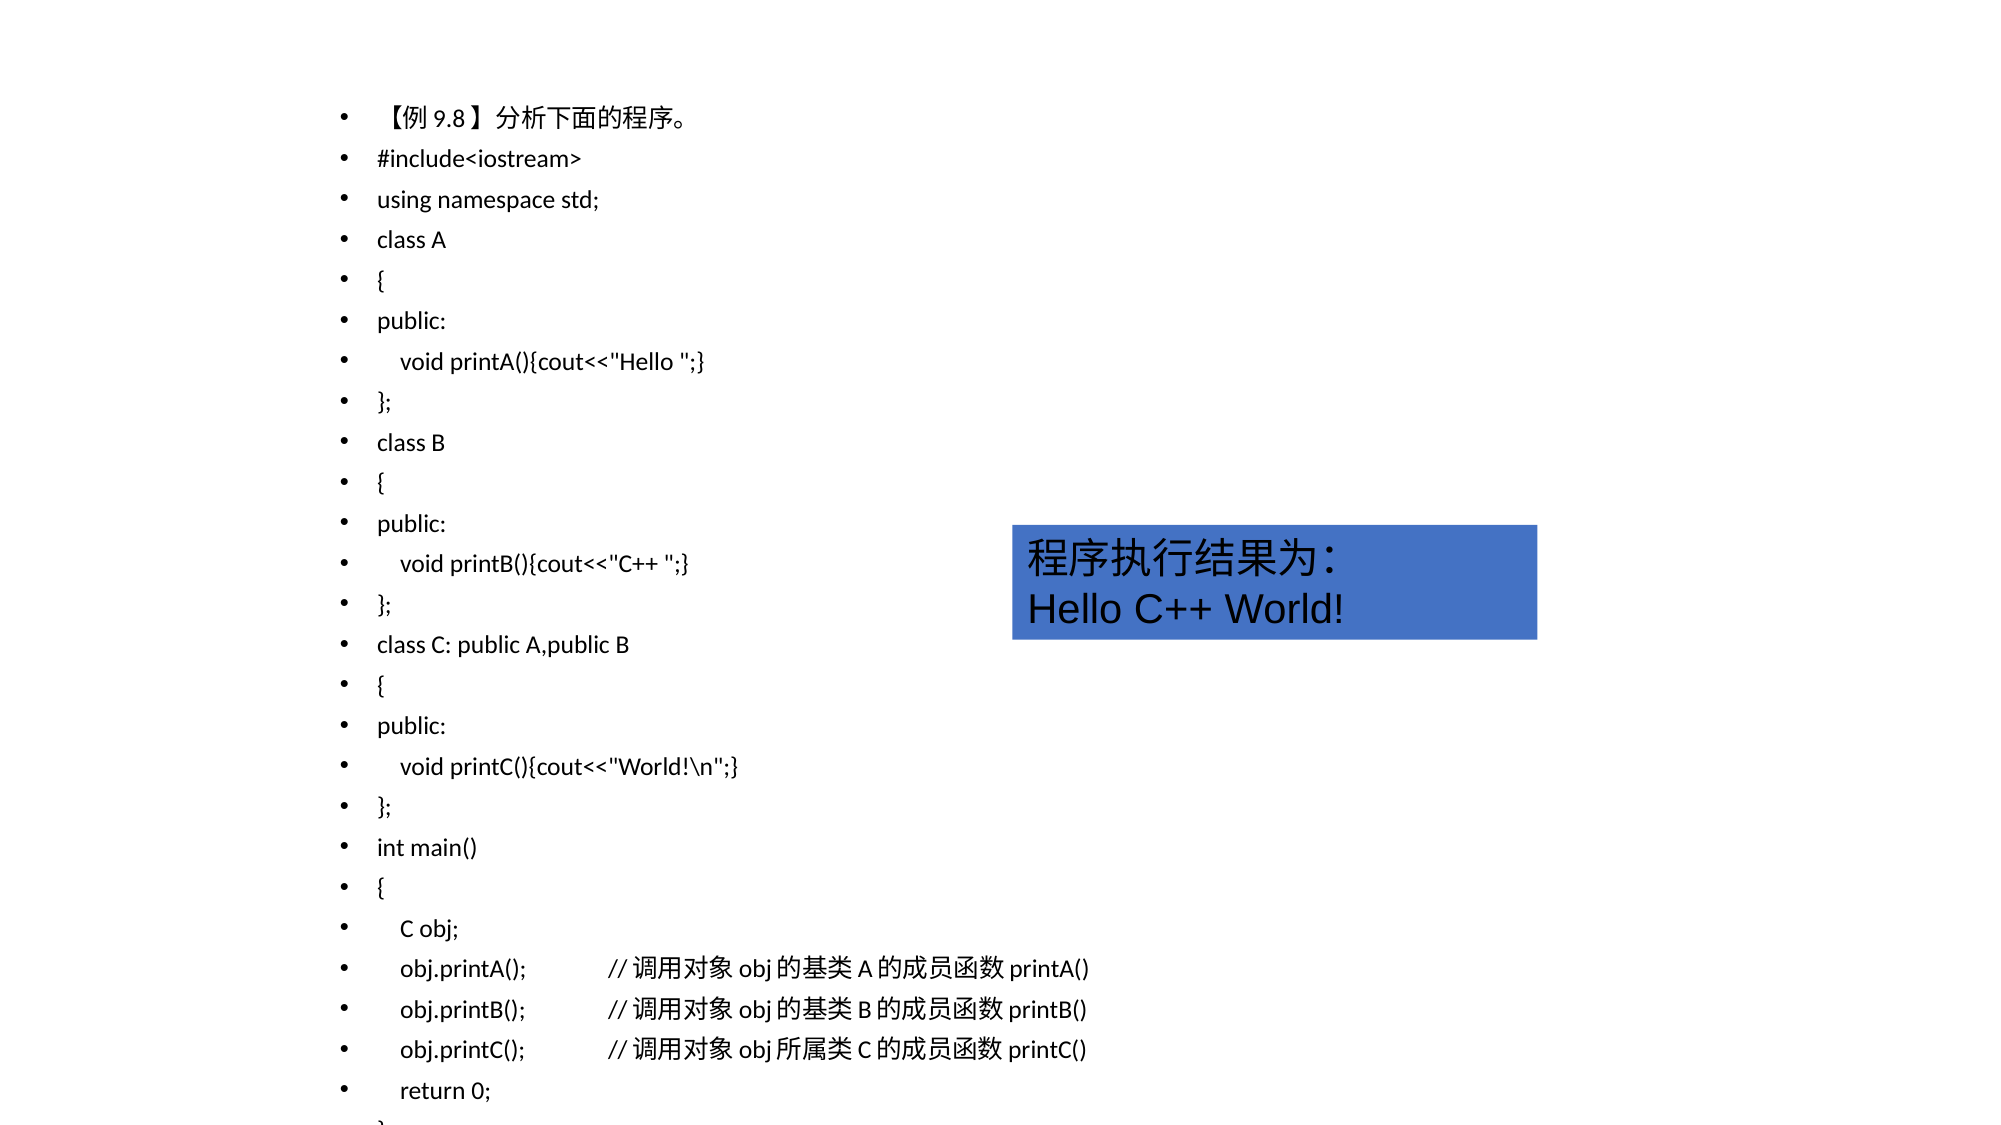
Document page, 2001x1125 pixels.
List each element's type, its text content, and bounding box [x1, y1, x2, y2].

list 【例9.8】分析下面的程序。 #include<iostream> using namespace std; class A { public: void printA(){cout<<"Hello ";} }; class B { public: void printB(){cout<<"C++ ";} }; class C: public A,public B { public: void printC(){cout<<"World!\n";} }; int main() { C obj; obj.printA(); //调用对象obj的基类A的成员函数printA() obj.printB(); //调用对象obj的基类B的成员函数printB() obj.printC(); //调用对象obj所属类C的成员函数printC() return 0; } [324, 99, 1638, 1125]
text_box 程序执行结果为： Hello C++ World! [1012, 524, 1538, 640]
